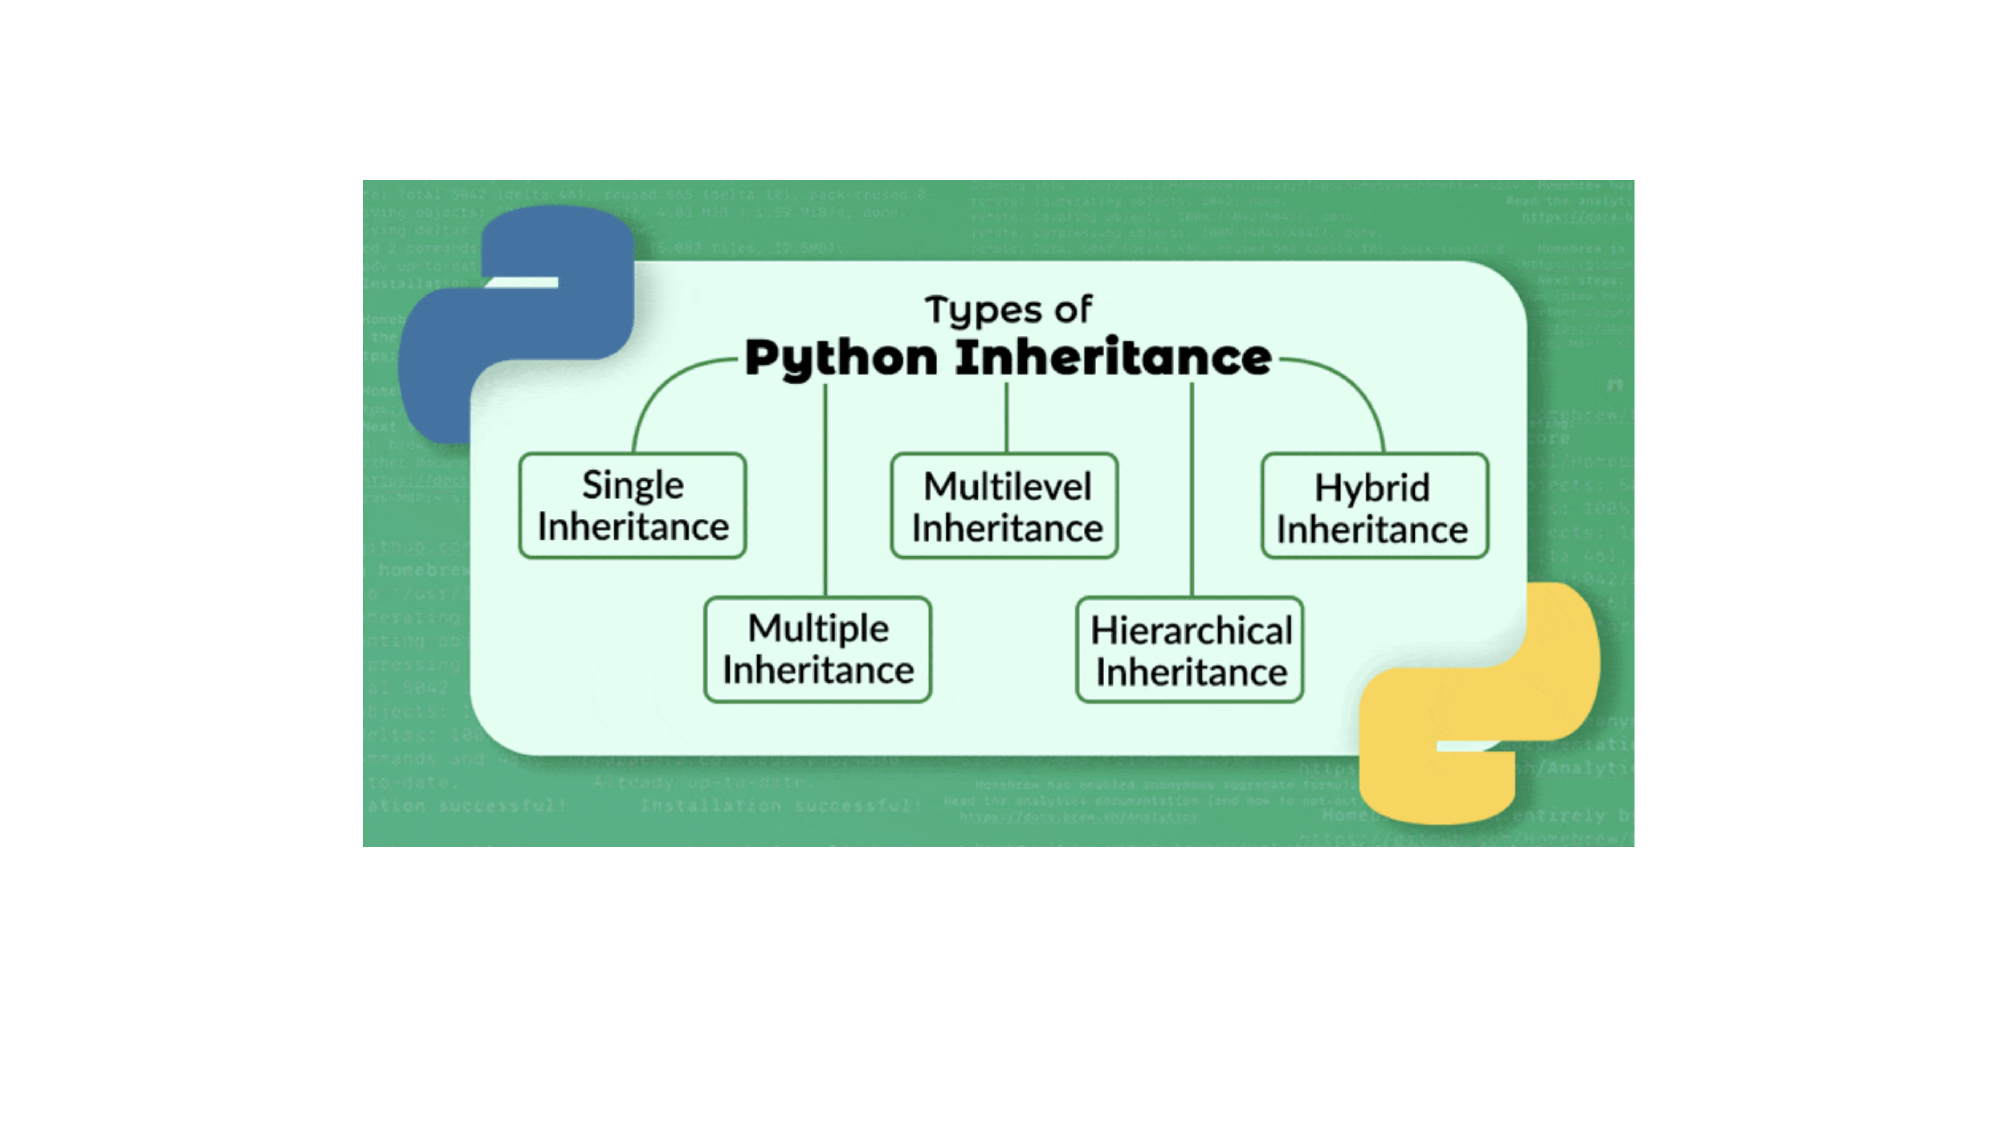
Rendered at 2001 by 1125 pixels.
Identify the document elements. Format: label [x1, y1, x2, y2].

picture [360, 180, 1637, 849]
